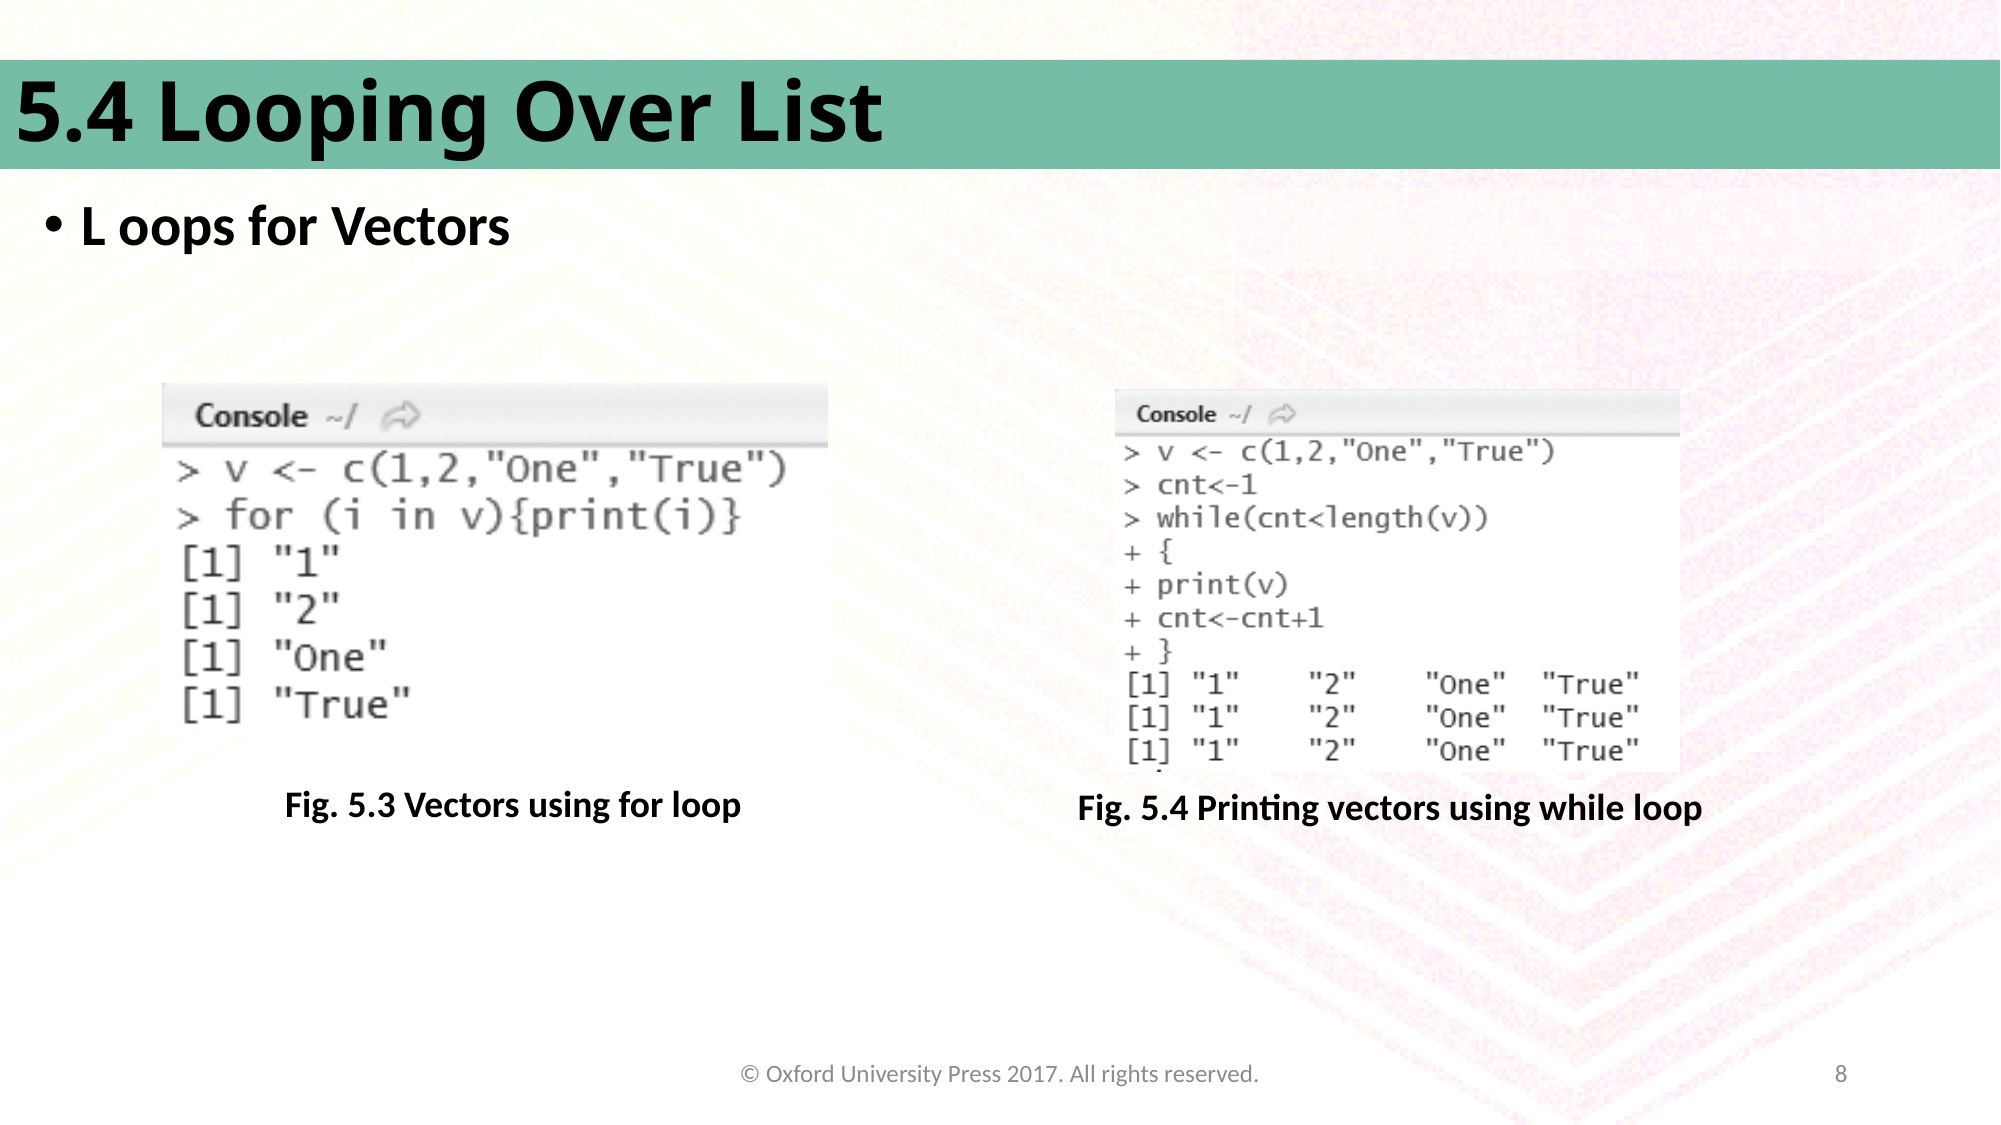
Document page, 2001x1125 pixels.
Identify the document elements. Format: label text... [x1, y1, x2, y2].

picture [162, 383, 828, 732]
slide_number 8 [1412, 1042, 1863, 1103]
list L oops for Vectors [28, 188, 1962, 271]
picture [1115, 389, 1680, 772]
title 5.4 Looping Over List [0, 59, 2000, 169]
footer © Oxford University Press 2017. All rights reserved. [662, 1042, 1338, 1103]
text_box Fig. 5.4 Printing vectors using while loop [1063, 775, 1719, 836]
text_box Fig. 5.3 Vectors using for loop [245, 773, 782, 833]
